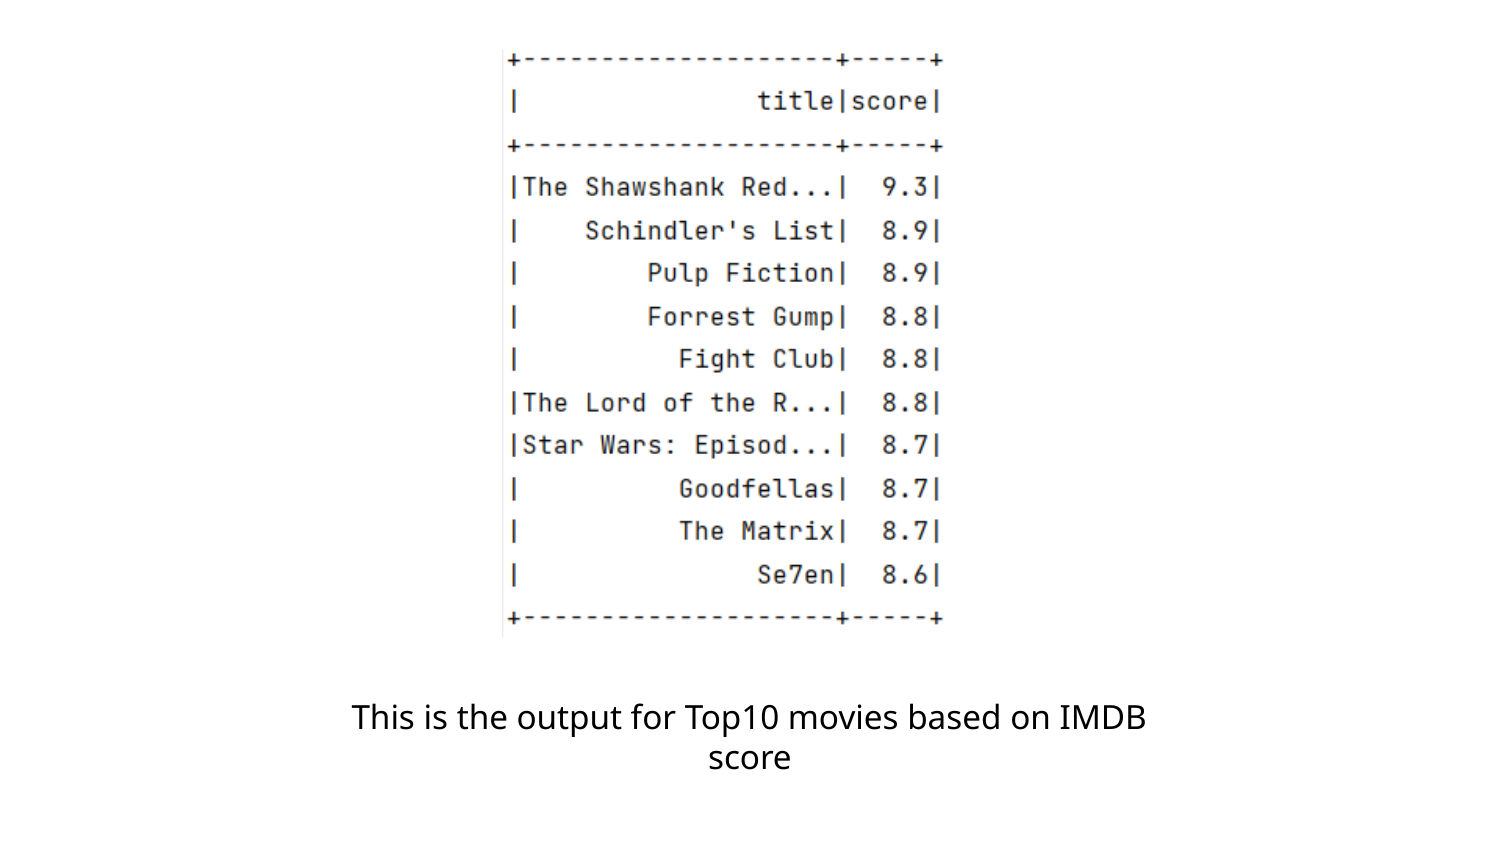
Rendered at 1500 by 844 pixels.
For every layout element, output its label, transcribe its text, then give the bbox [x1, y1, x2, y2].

text_box This is the output for Top10 movies based on IMDB score [297, 688, 1203, 784]
picture [501, 48, 951, 637]
